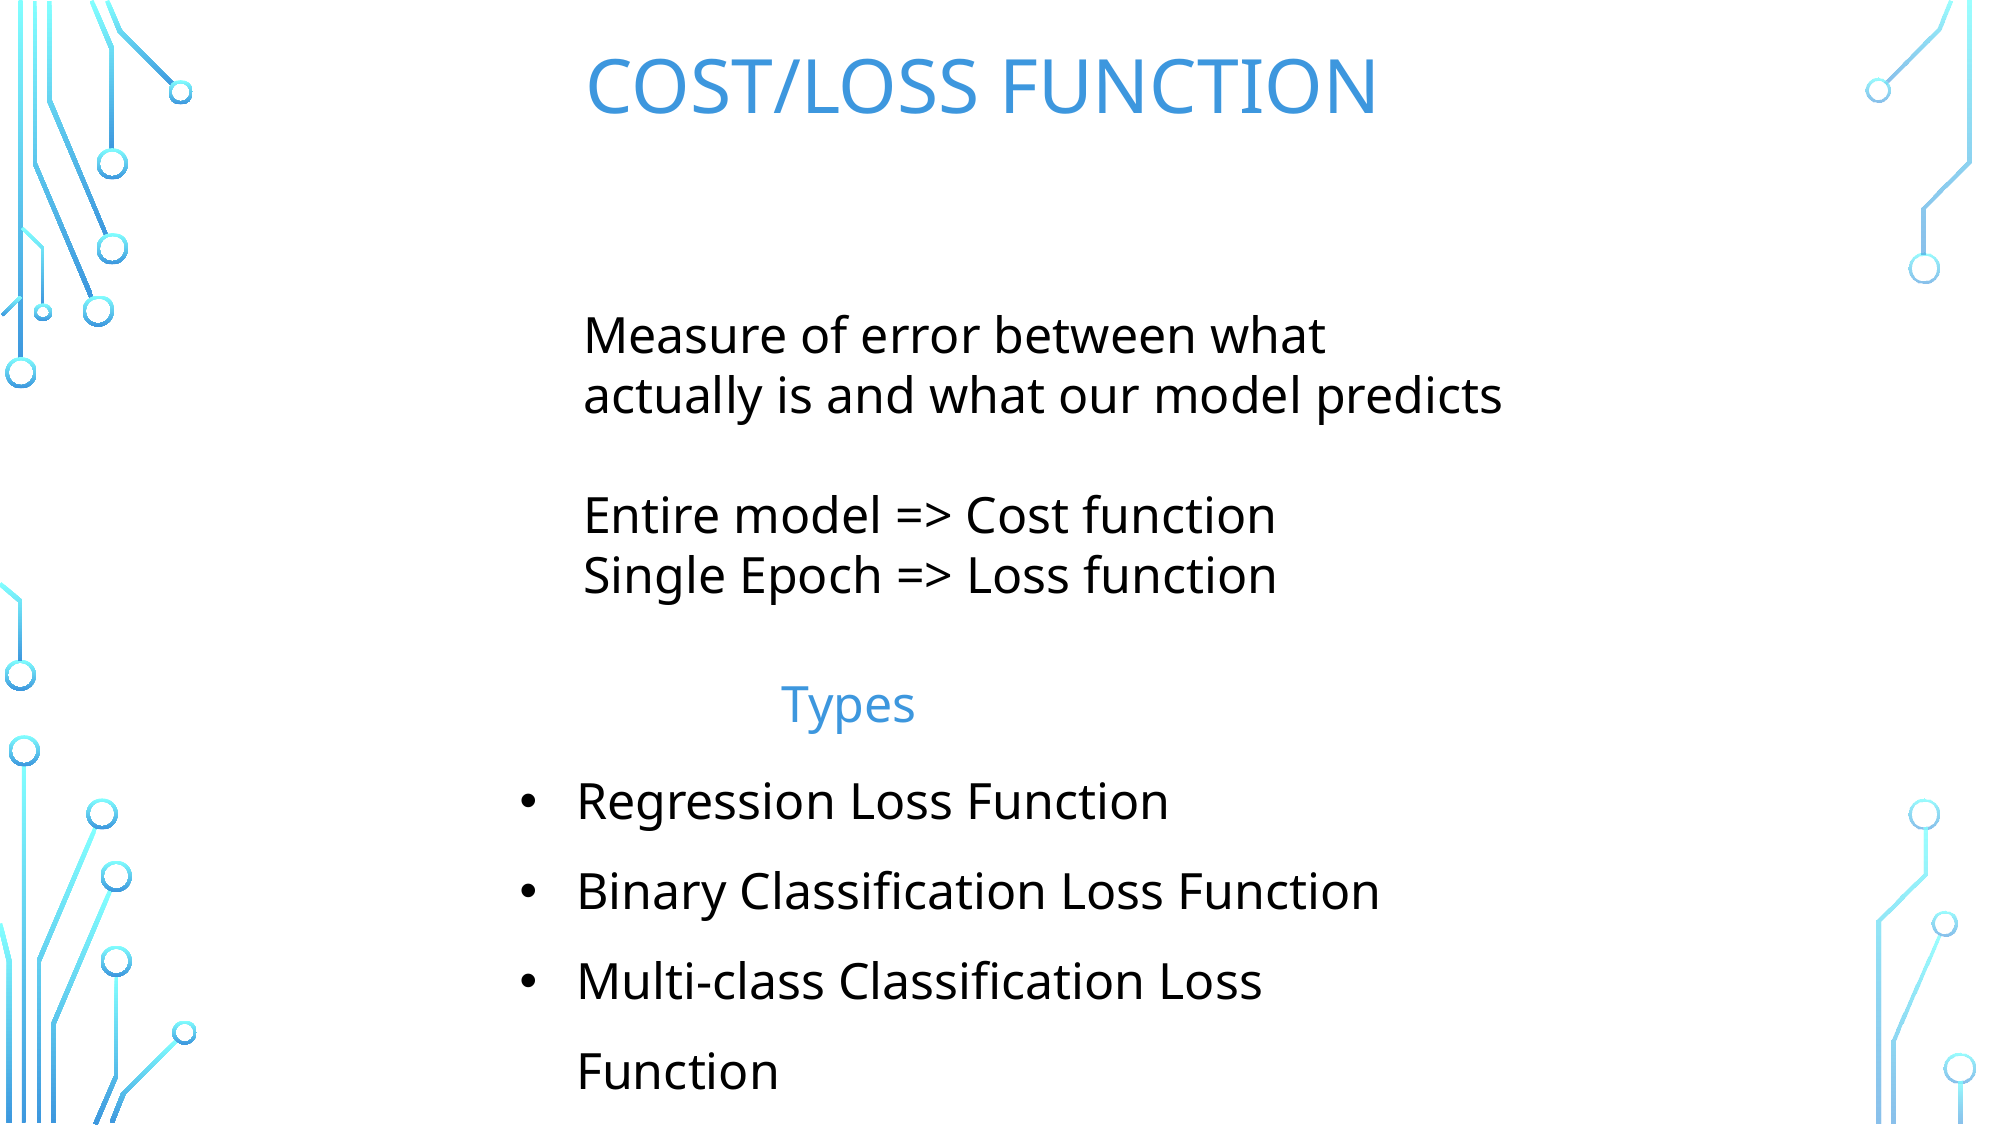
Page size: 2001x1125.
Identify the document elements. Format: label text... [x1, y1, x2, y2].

text_box Types [766, 664, 937, 740]
title Cost/Loss function [173, 5, 1682, 174]
text_box Measure of error between what actually is and what our model predicts Entire model => Cost function Single Epoch => Loss function [568, 296, 1530, 612]
text_box Regression Loss Function Binary Classification Loss Function Multi-class Classification Loss Function [504, 732, 1467, 1108]
